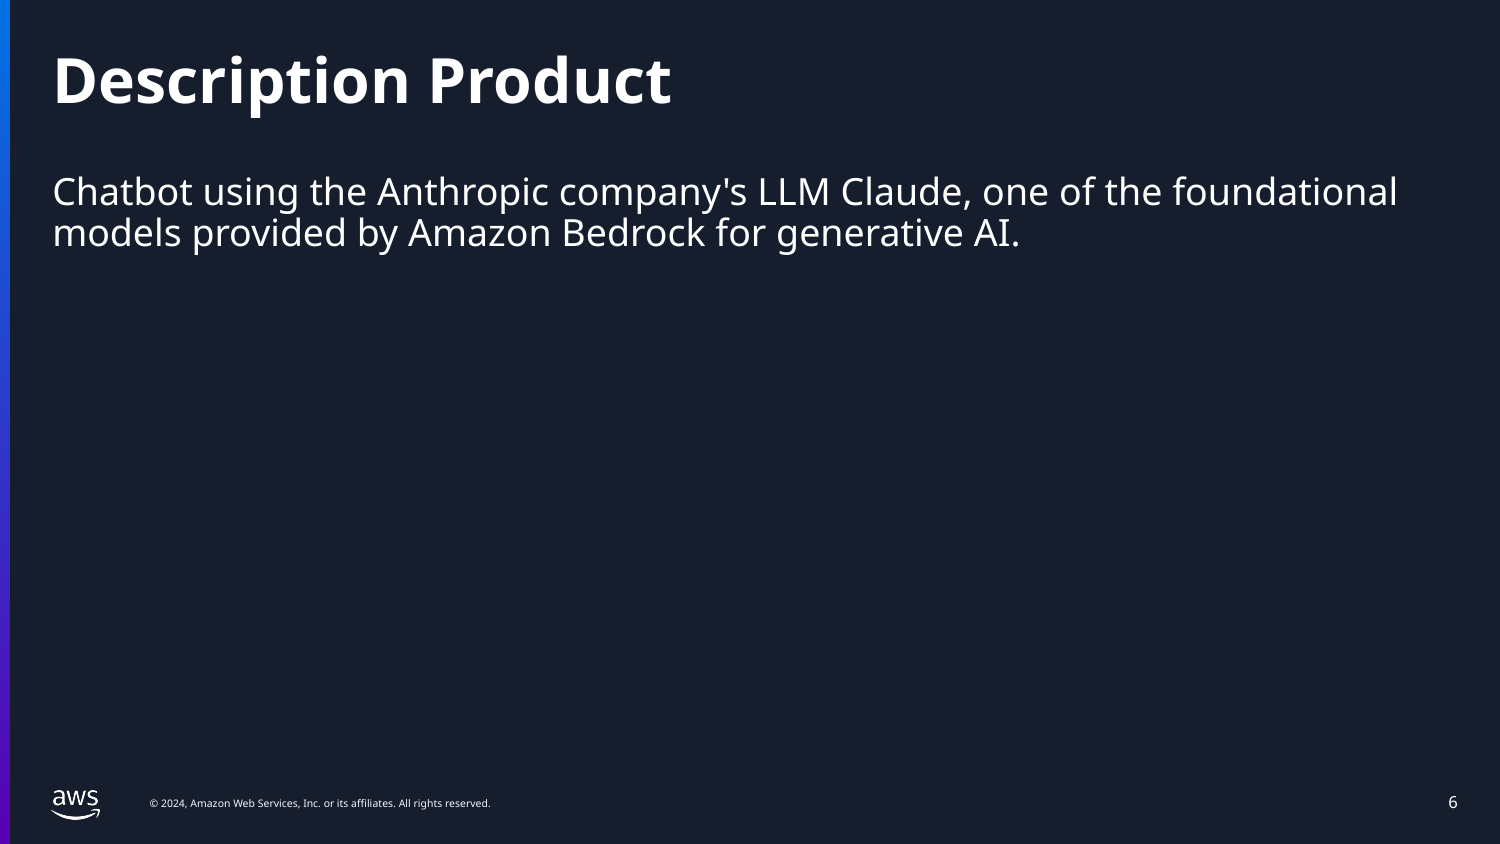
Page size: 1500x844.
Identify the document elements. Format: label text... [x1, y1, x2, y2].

text_box Chatbot using the Anthropic company's LLM Claude, one of the foundational models provided by Amazon Bedrock for generative AI. [52, 167, 1459, 261]
title Description Product [52, 43, 1459, 123]
slide_number ‹#› [1120, 781, 1458, 826]
picture [51, 790, 100, 820]
